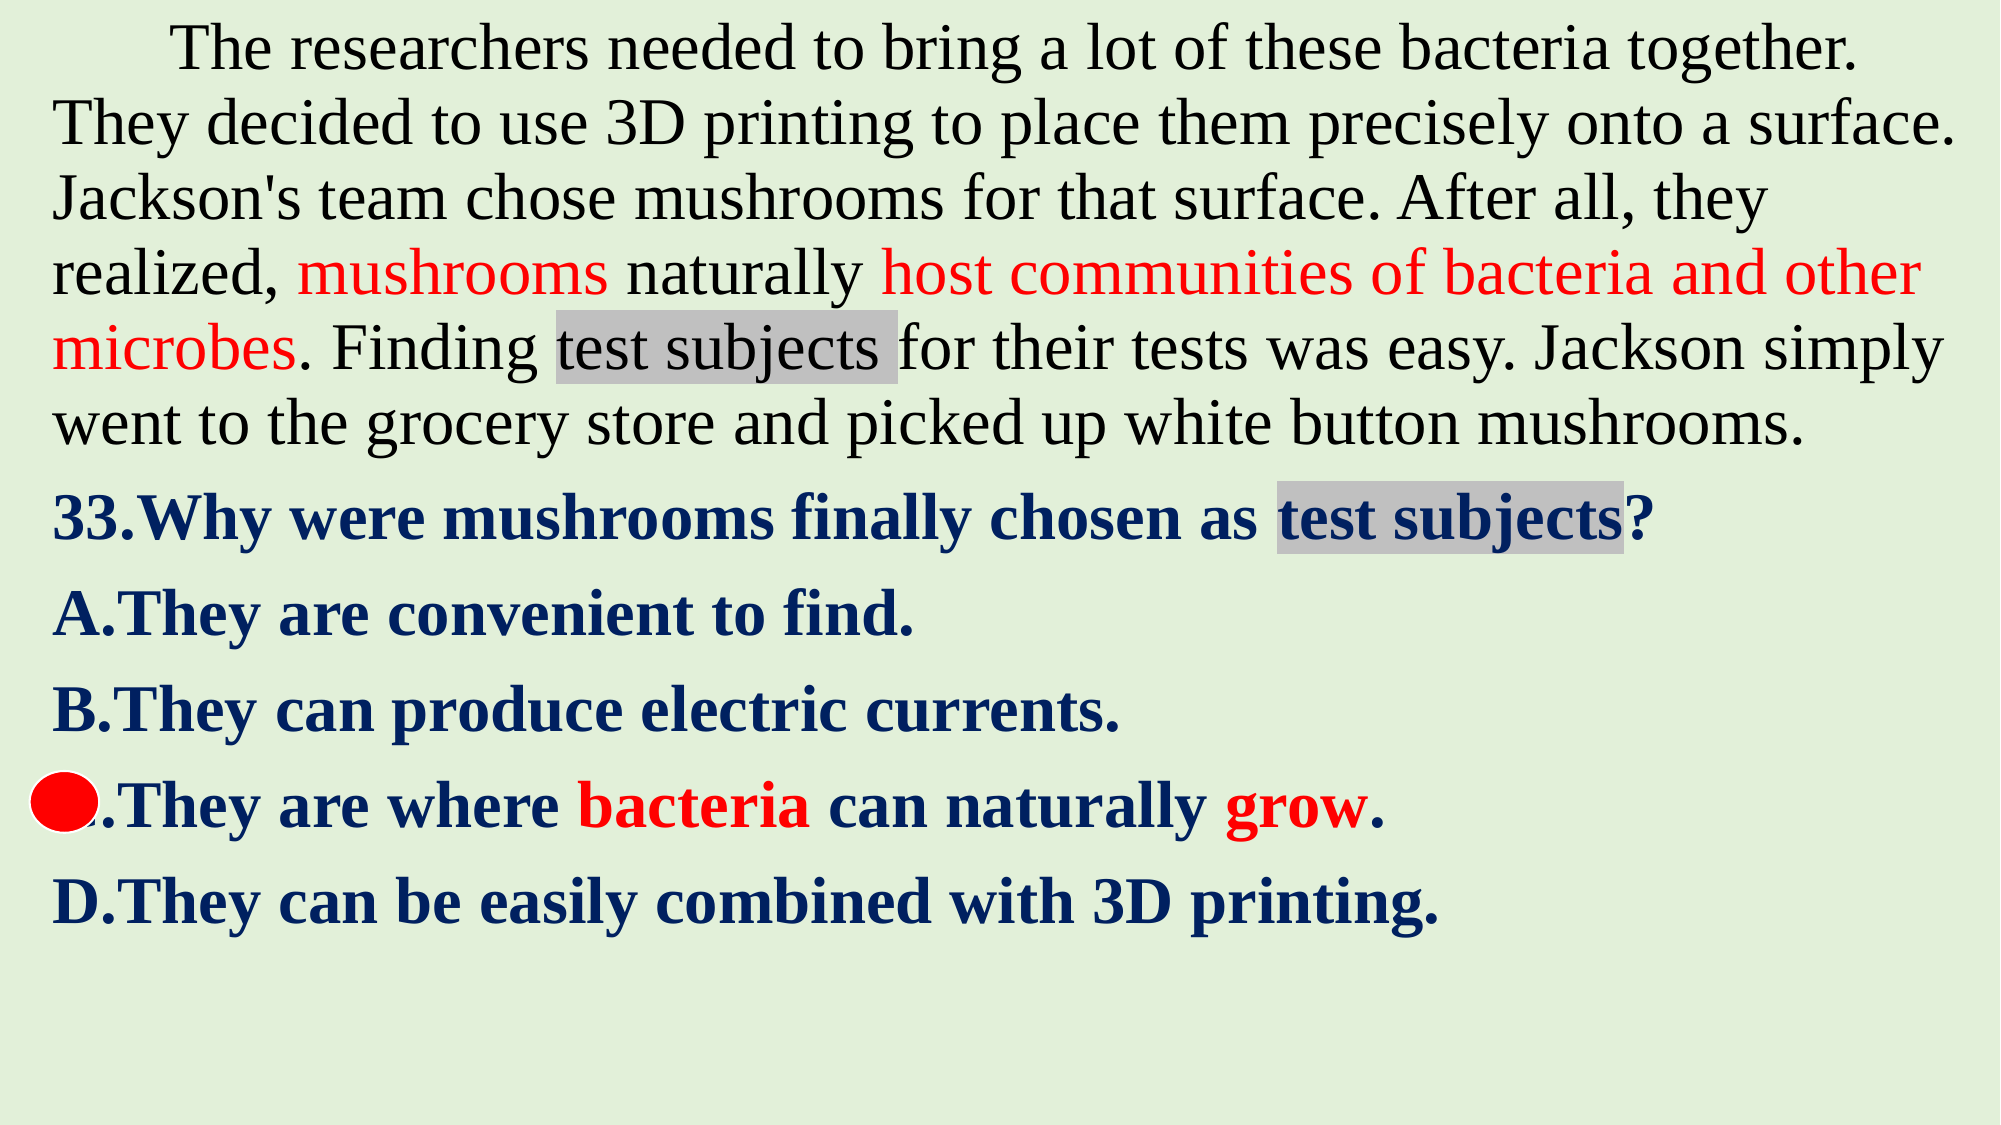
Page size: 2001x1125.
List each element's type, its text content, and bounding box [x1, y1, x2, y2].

text_box [28, 769, 101, 834]
list The researchers needed to bring a lot of these bacteria together. They decided to use 3D printing to place them precisely onto a surface. Jackson's team chose mushrooms for that surface. After all, they realized, mushrooms naturally host communities of bacteria and other microbes. Finding test subjects for their tests was easy. Jackson simply went to the grocery store and picked up white button mushrooms. 33.Why were mushrooms finally chosen as test subjects? A.They are convenient to find. B.They can produce electric currents. C.They are where bacteria can naturally grow. D.They can be easily combined with 3D printing. [0, 0, 2000, 1125]
